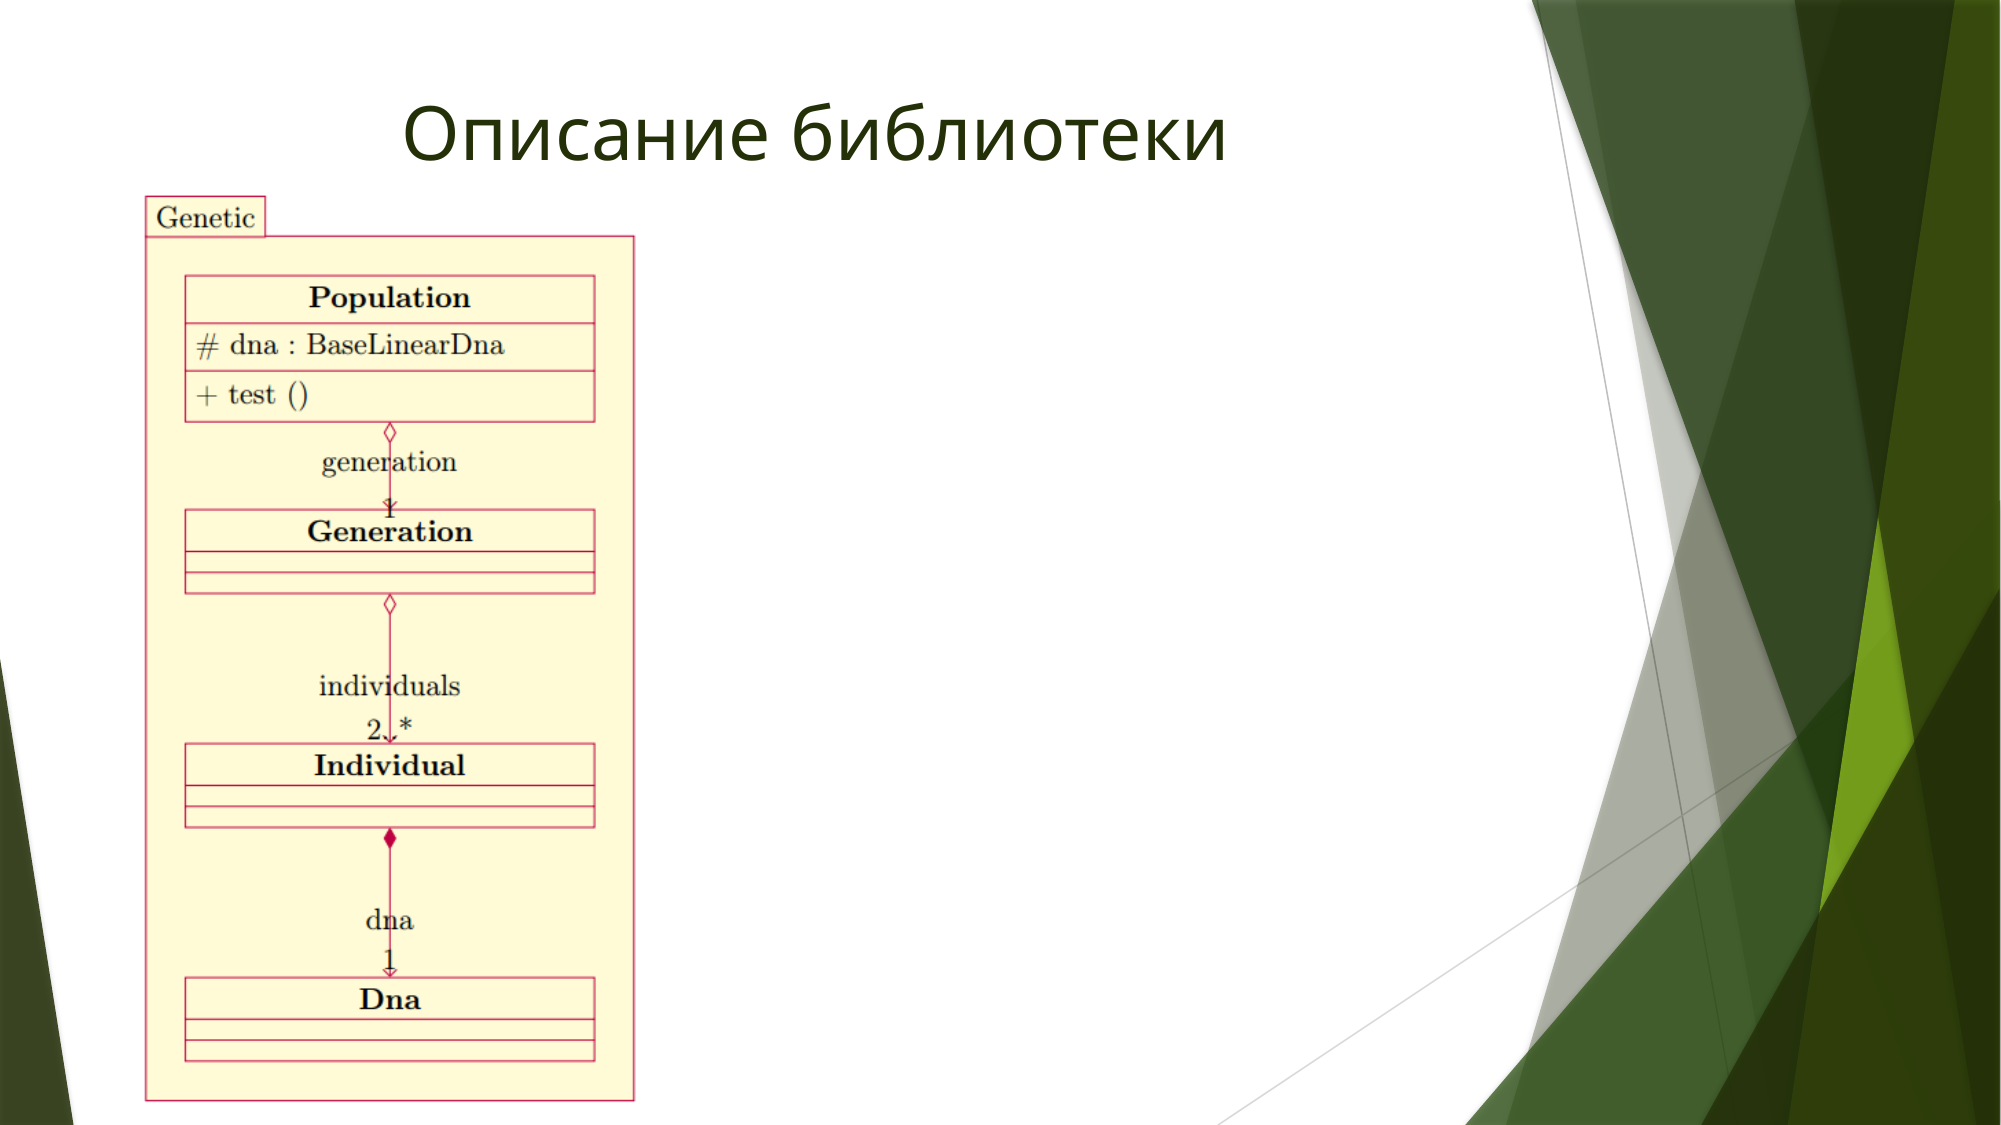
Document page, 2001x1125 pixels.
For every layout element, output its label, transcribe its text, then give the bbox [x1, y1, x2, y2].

picture [137, 183, 658, 1119]
title Описание библиотеки [111, 78, 1522, 295]
